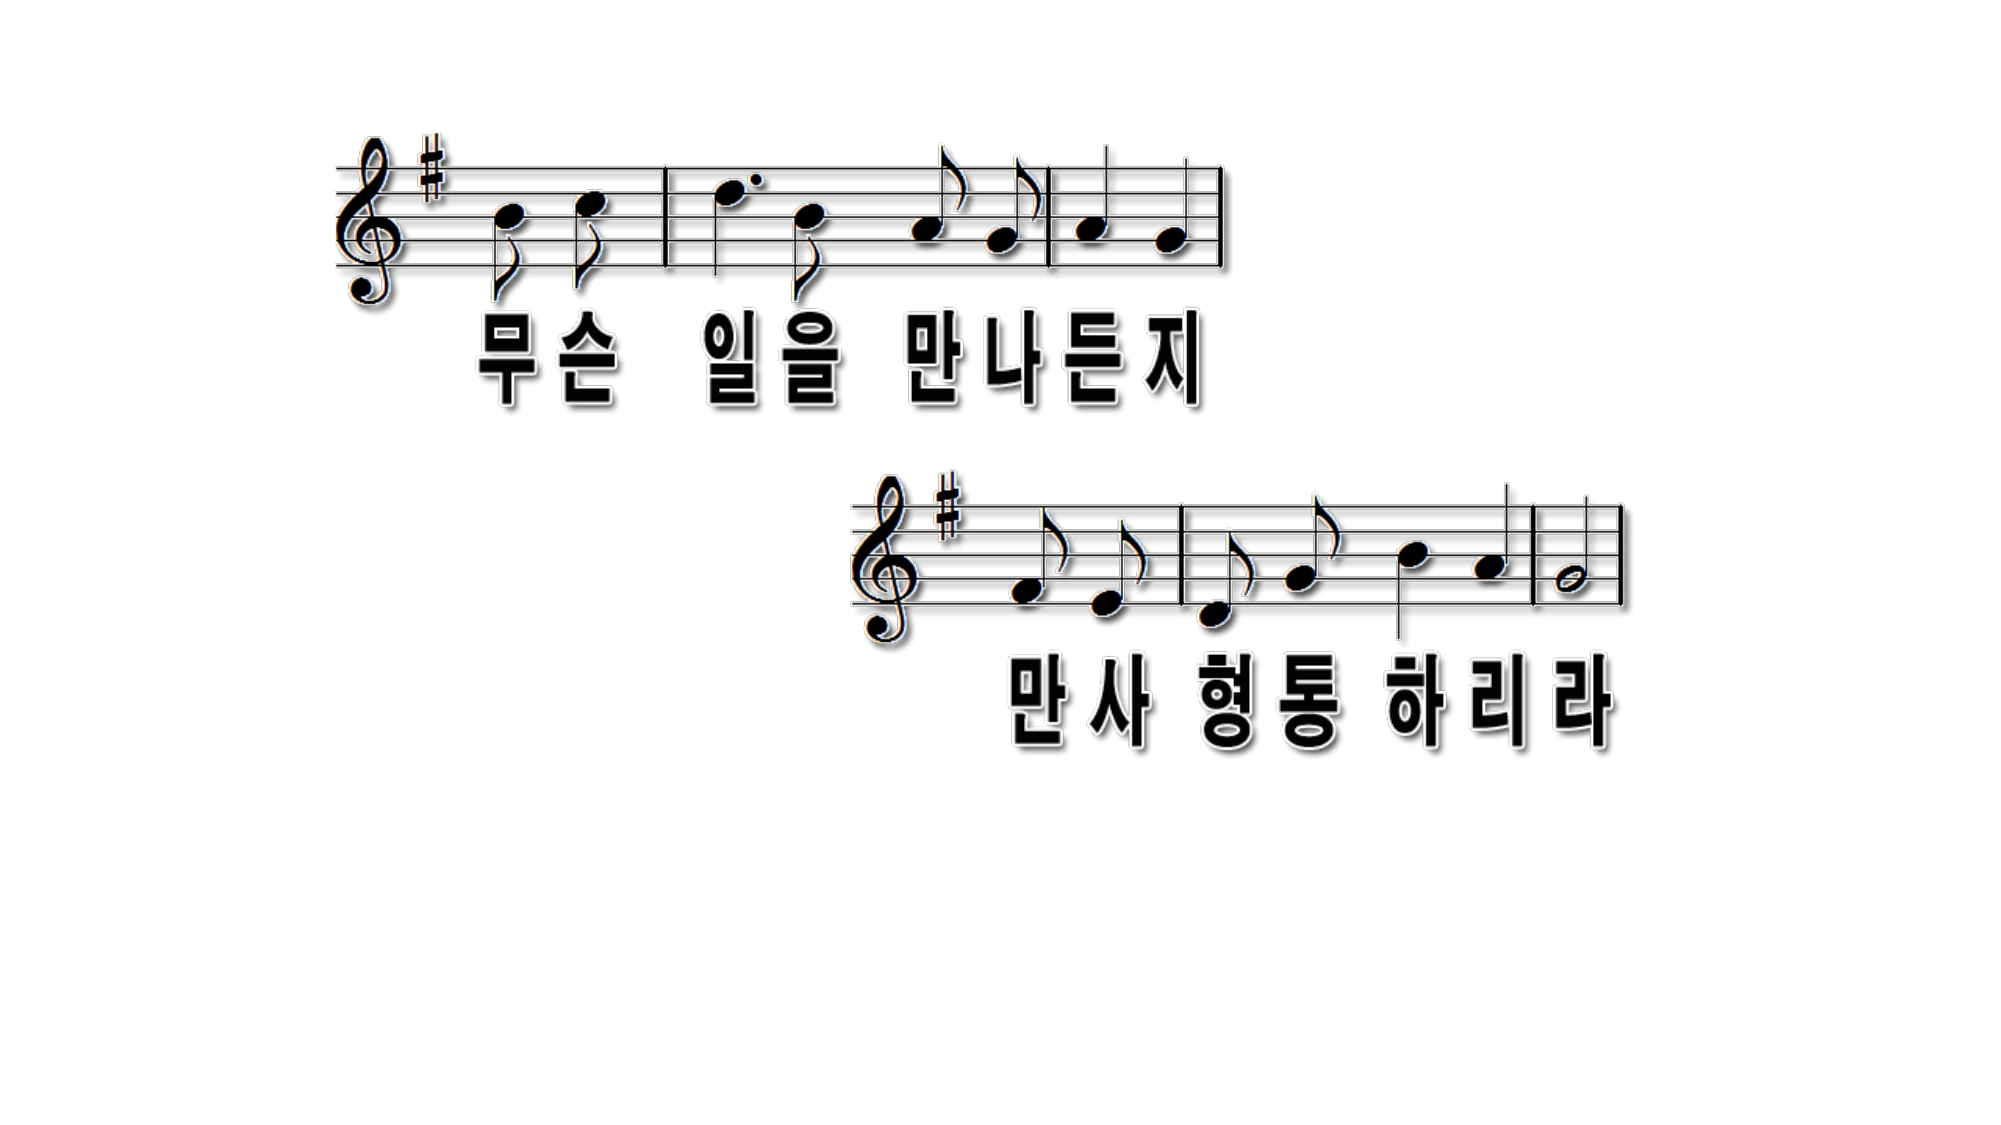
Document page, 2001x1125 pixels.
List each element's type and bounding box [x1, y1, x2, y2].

picture [249, 0, 1750, 835]
